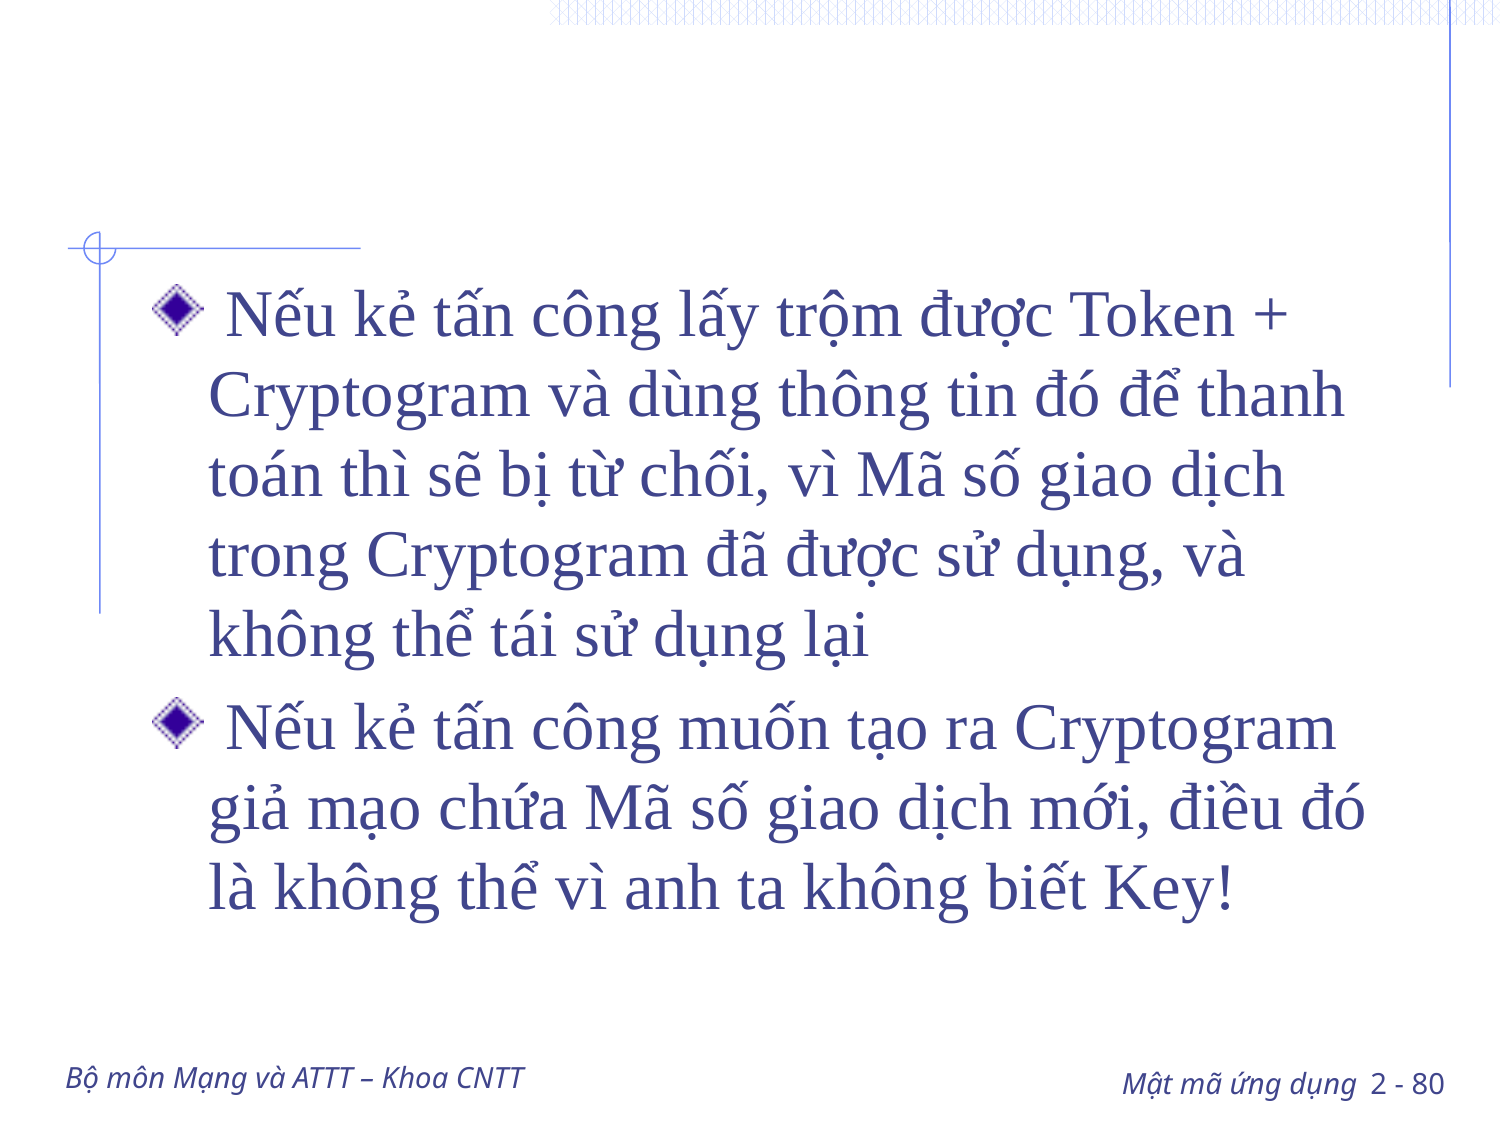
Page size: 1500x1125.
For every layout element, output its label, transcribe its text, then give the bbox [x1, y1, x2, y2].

list Nếu kẻ tấn công lấy trộm được Token + Cryptogram và dùng thông tin đó để thanh toán thì sẽ bị từ chối, vì Mã số giao dịch trong Cryptogram đã được sử dụng, và không thể tái sử dụng lại Nếu kẻ tấn công muốn tạo ra Cryptogram giả mạo chứa Mã số giao dịch mới, điều đó là không thể vì anh ta không biết Key! [137, 262, 1413, 938]
picture [152, 697, 204, 749]
picture [152, 284, 204, 336]
slide_number Bộ môn Mạng và ATTT – Khoa CNTT [50, 1027, 638, 1103]
